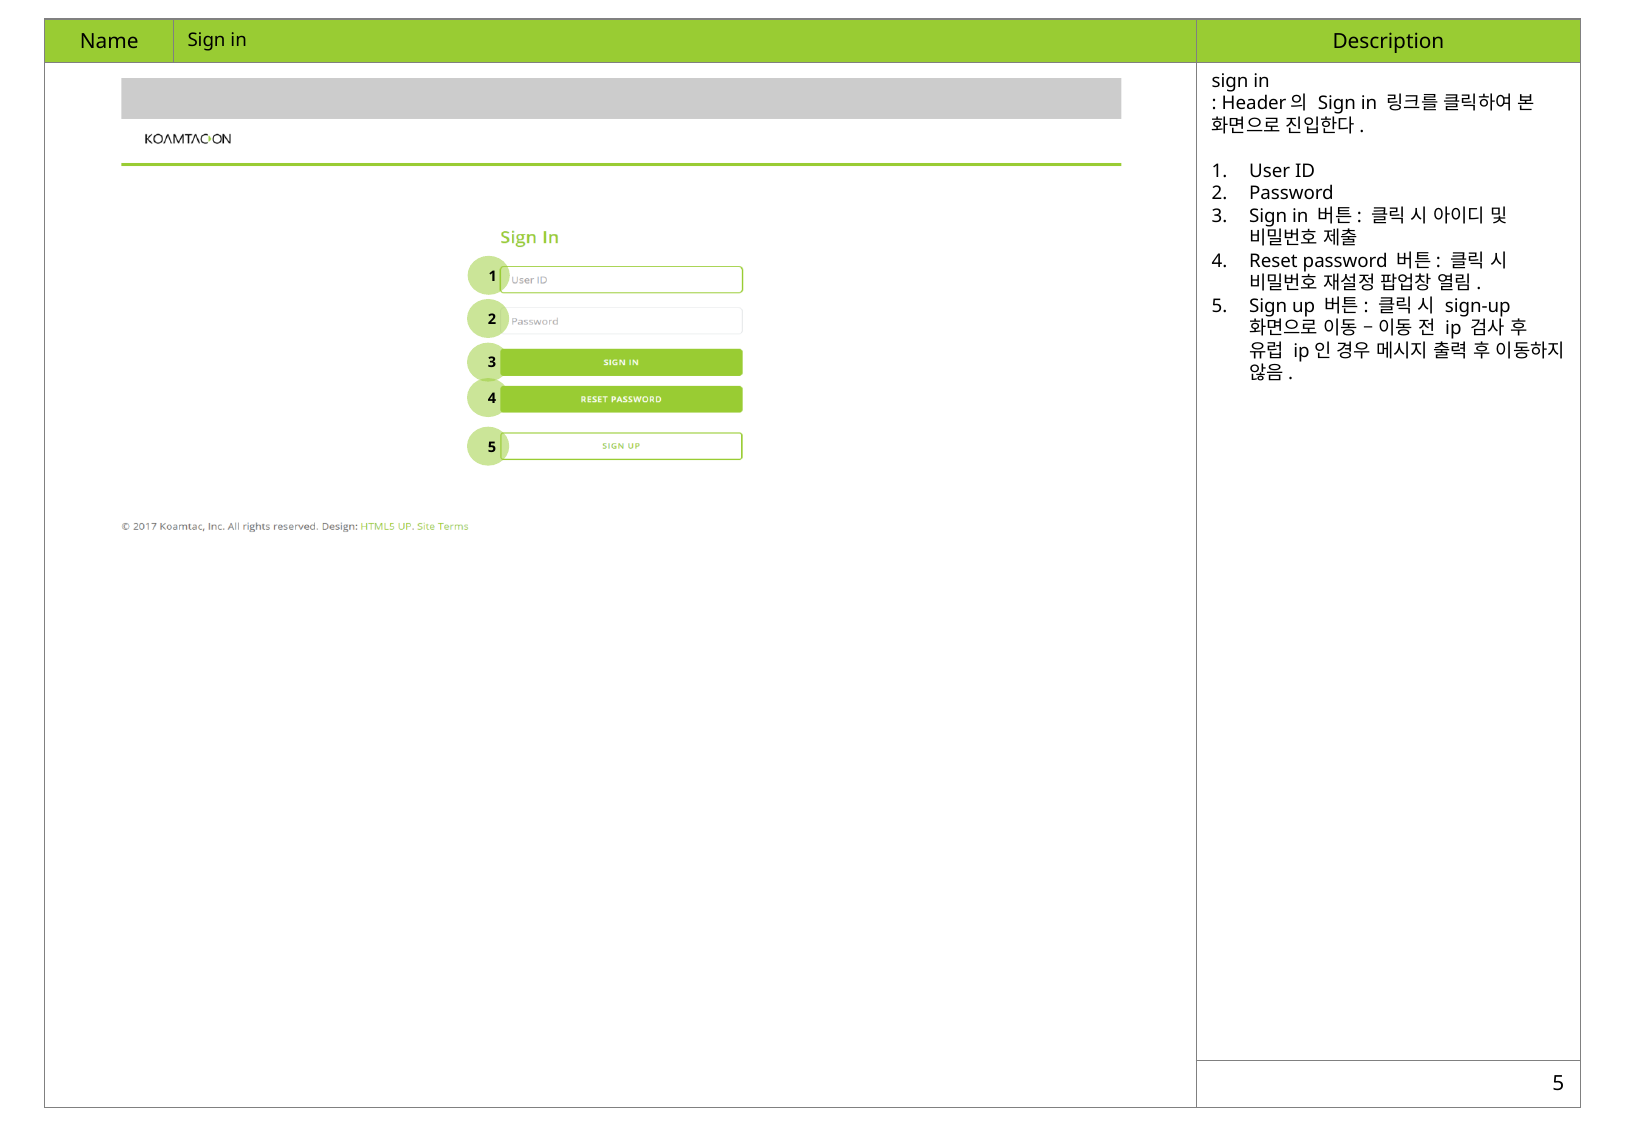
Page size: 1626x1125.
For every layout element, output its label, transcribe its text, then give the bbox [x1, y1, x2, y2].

text_box Sign in [172, 20, 1197, 58]
picture [57, 77, 1184, 632]
text_box sign in : Header의 Sign in 링크를 클릭하여 본 화면으로 진입한다. User ID Password Sign in 버튼: 클릭 시 아이디 및 비밀번호 제출 Reset password 버튼: 클릭 시 비밀번호 재설정 팝업창 열림. Sign up 버튼: 클릭 시 sign-up 화면으로 이동 – 이동 전 ip 검사 후 유럽 ip인 경우 메시지 출력 후 이동하지 않음. [1196, 61, 1581, 391]
